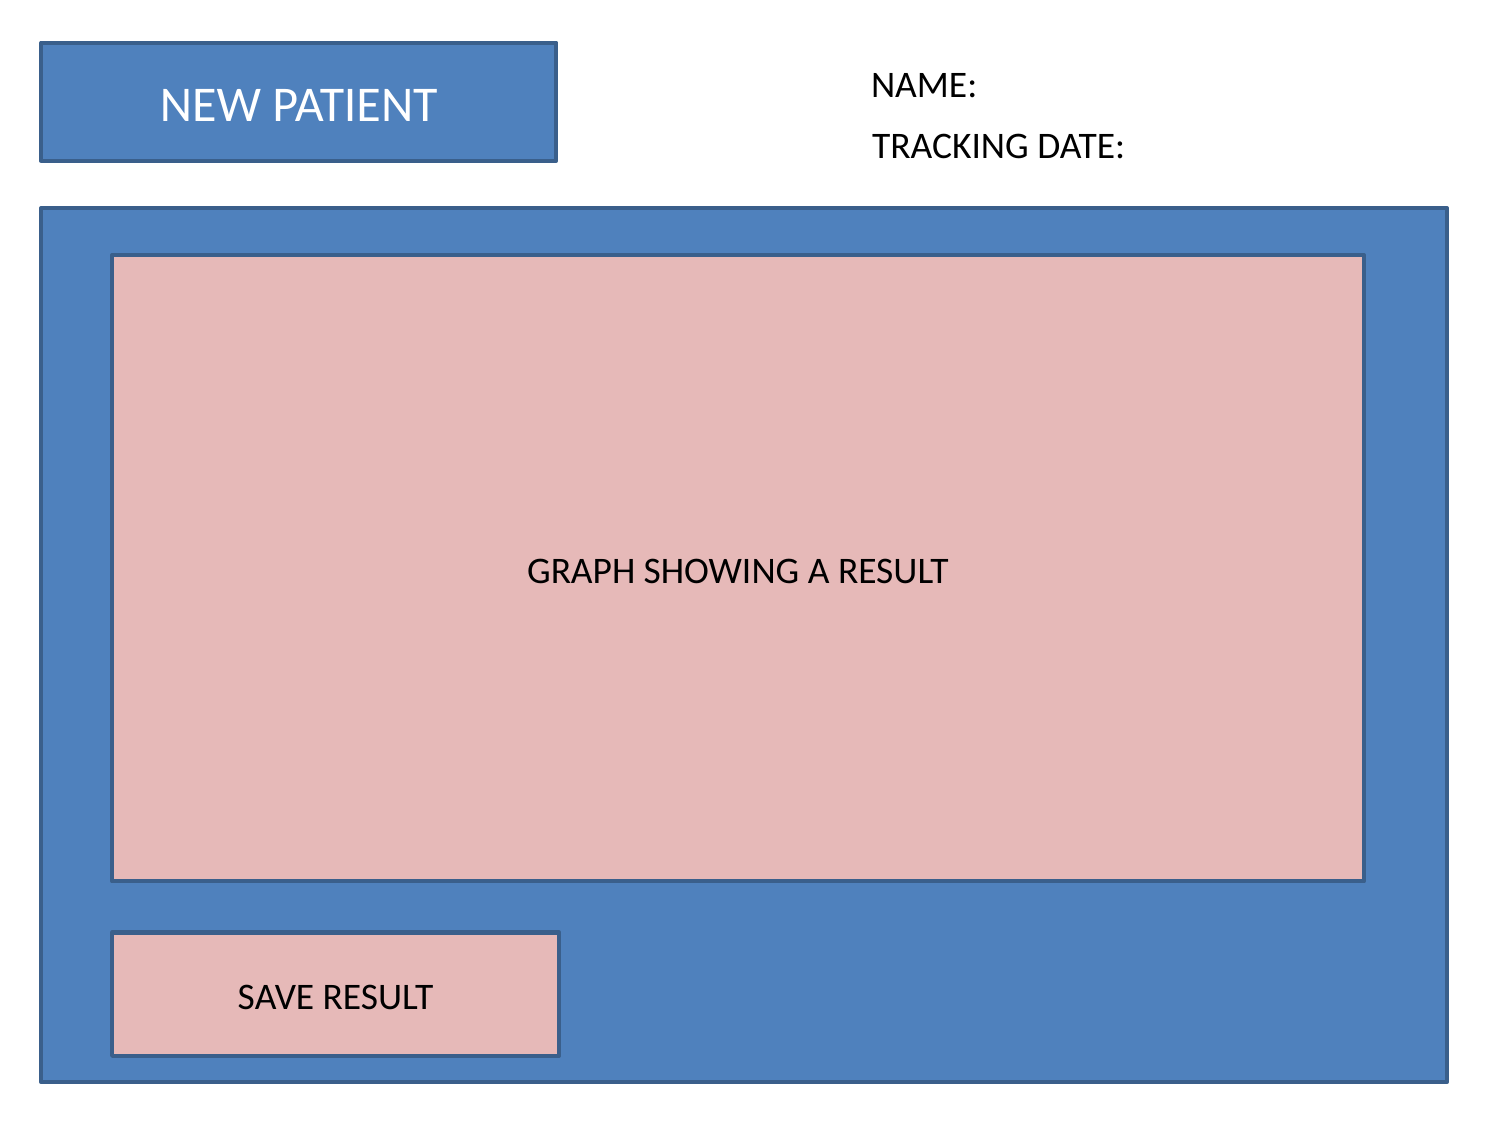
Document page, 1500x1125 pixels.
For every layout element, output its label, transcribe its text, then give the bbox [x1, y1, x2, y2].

text_box TRACKING DATE: [857, 113, 1164, 174]
text_box SAVE RESULT [110, 930, 561, 1058]
text_box NEW PATIENT [39, 41, 558, 163]
text_box GRAPH SHOWING A RESULT [110, 253, 1366, 883]
text_box NAME: [856, 52, 1034, 113]
text_box [39, 206, 1449, 1084]
